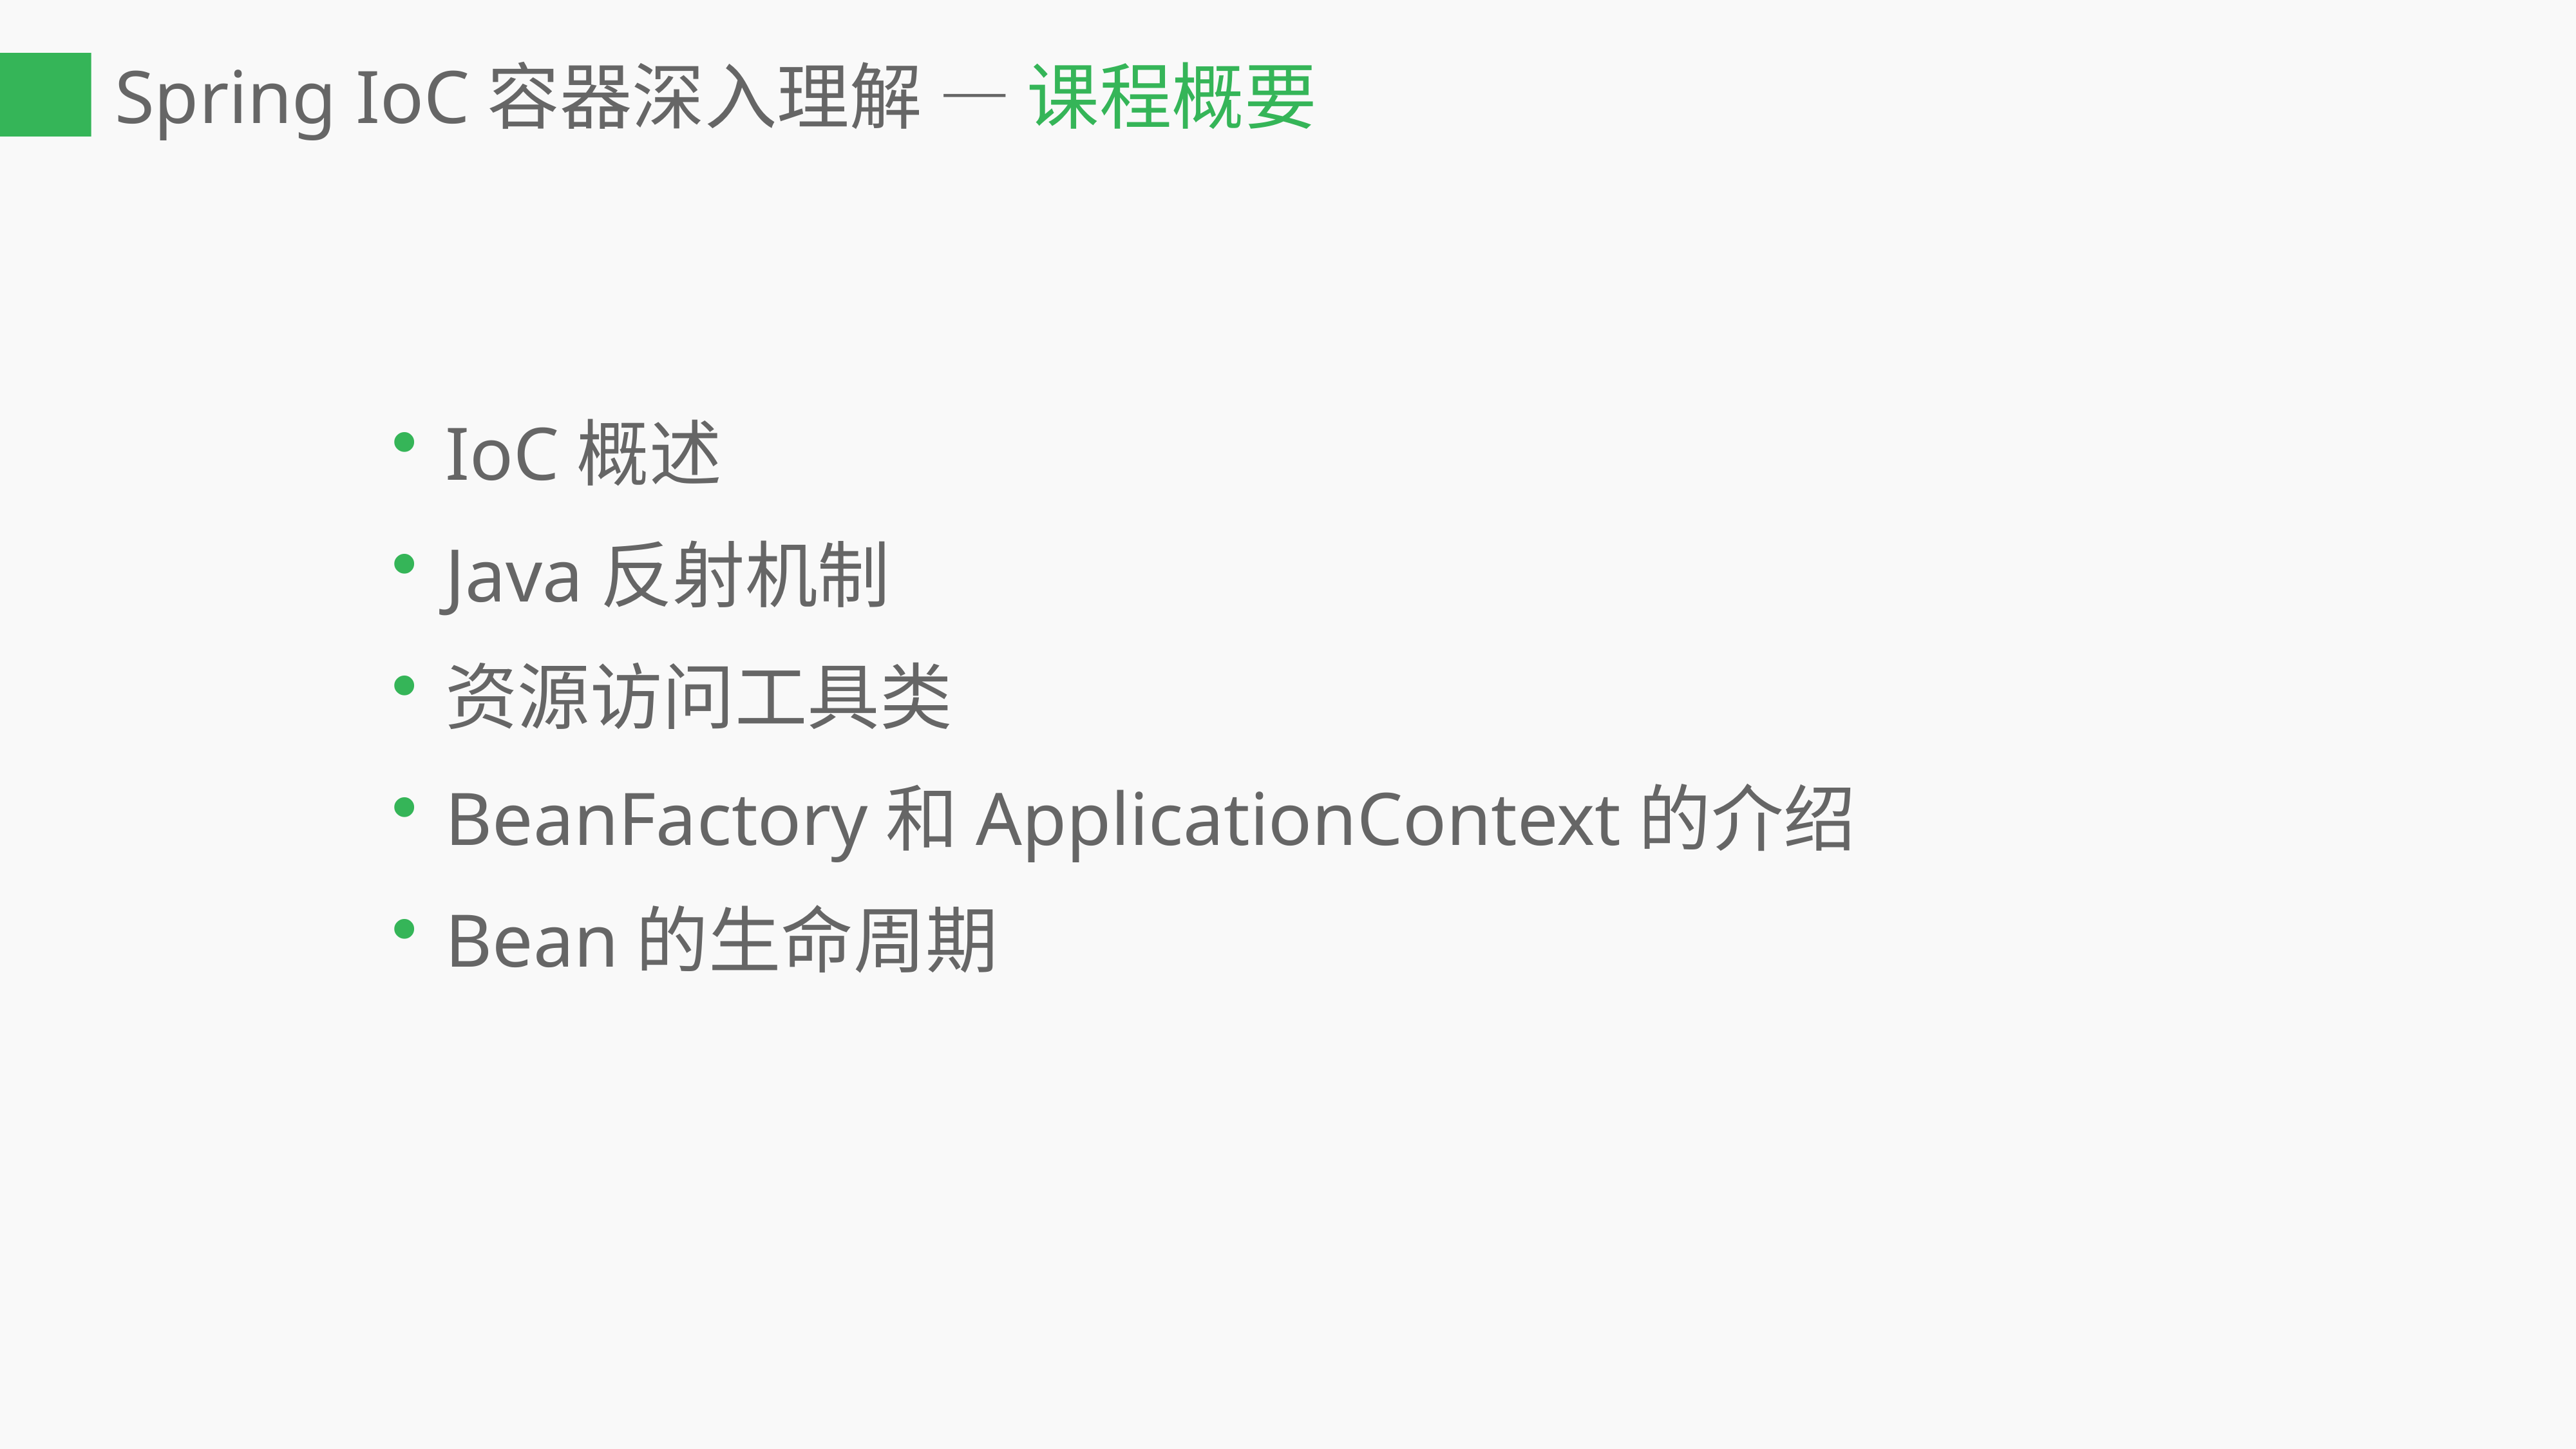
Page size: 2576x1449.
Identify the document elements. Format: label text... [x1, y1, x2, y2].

text_box IoC概述 Java反射机制 资源访问工具类 BeanFactory和ApplicationContext的介绍 Bean的生命周期 [371, 373, 2530, 982]
text_box [0, 53, 91, 137]
text_box Spring IoC容器深入理解 — 课程概要 [109, 45, 2540, 144]
